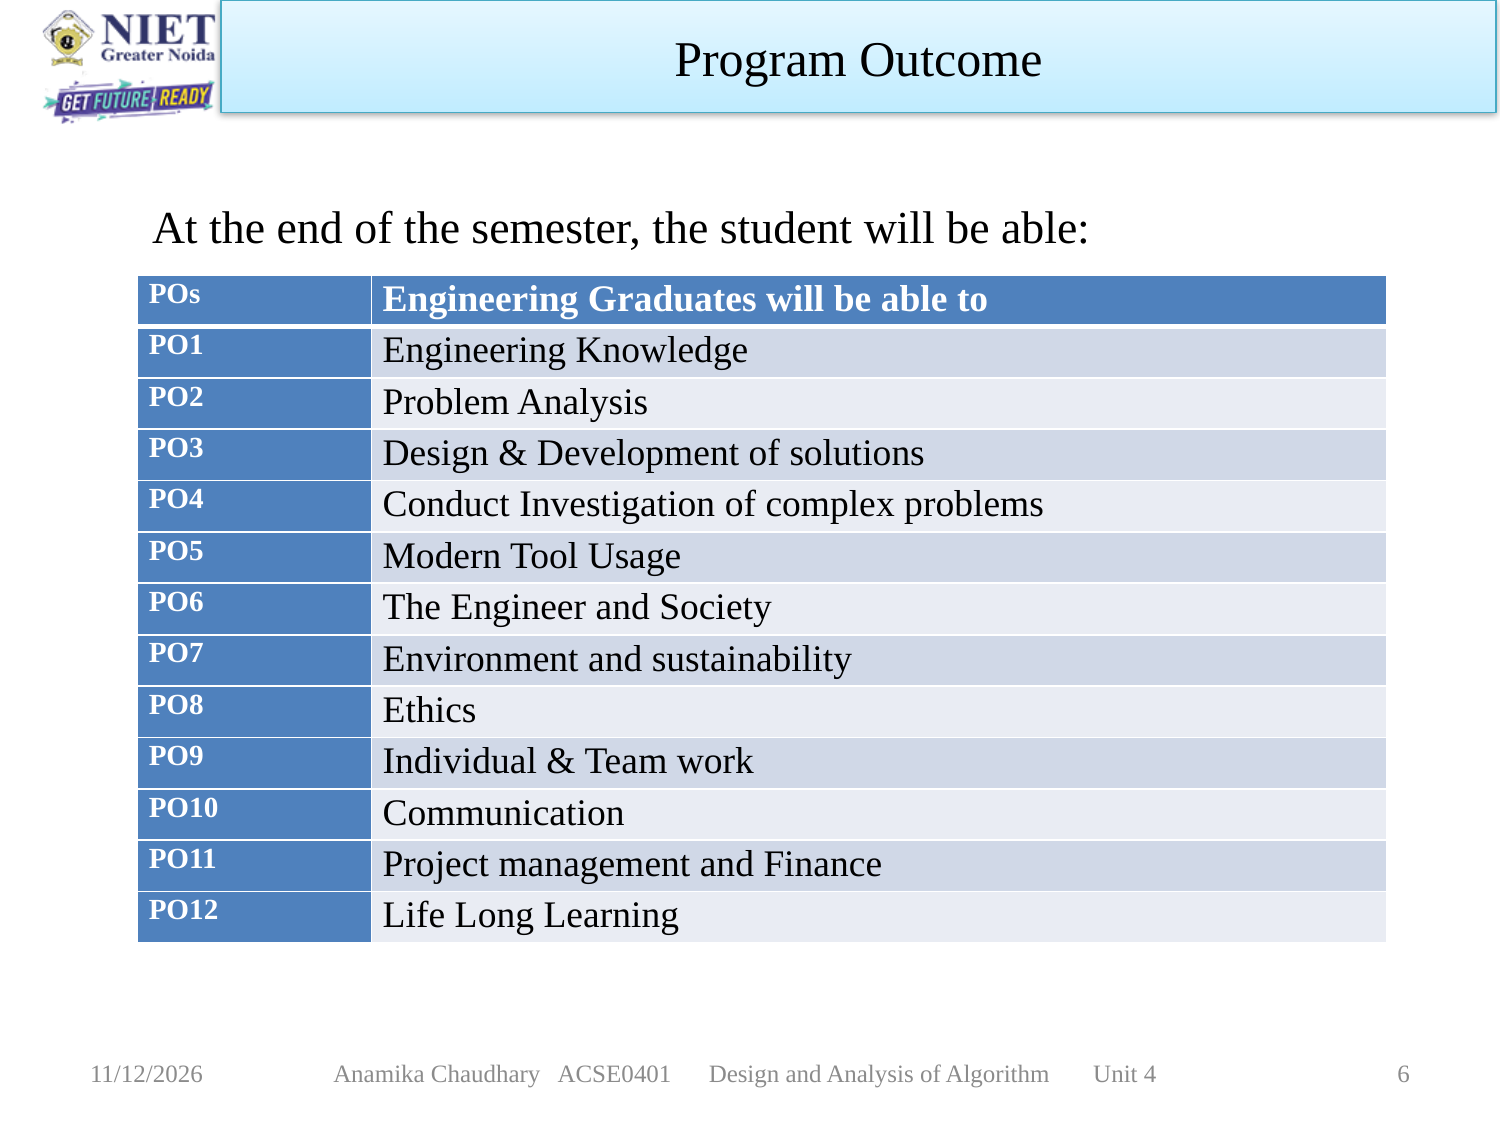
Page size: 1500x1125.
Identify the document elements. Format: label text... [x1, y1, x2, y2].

table_cell PO1 [138, 329, 371, 377]
table_cell Engineering Knowledge [372, 329, 1386, 377]
table_cell PO9 [138, 738, 371, 788]
table_cell PO5 [138, 533, 371, 582]
text_box Program Outcome [255, 0, 1497, 113]
table_cell Ethics [372, 687, 1386, 737]
table_cell Problem Analysis [372, 379, 1386, 428]
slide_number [75, 1042, 253, 1103]
table_header POs [138, 276, 371, 324]
slide_number 6 [1074, 1042, 1425, 1103]
table_cell Individual & Team work [372, 738, 1386, 788]
table_cell PO8 [138, 687, 371, 737]
table_cell Modern Tool Usage [372, 533, 1386, 582]
picture [3, 0, 254, 135]
table_cell PO11 [138, 841, 371, 891]
table_header Engineering Graduates will be able to [372, 276, 1386, 324]
table_cell PO6 [138, 584, 371, 634]
table_cell PO7 [138, 636, 371, 685]
table_cell PO12 [138, 892, 371, 942]
table_cell Conduct Investigation of complex problems [372, 481, 1386, 531]
table_cell Project management and Finance [372, 841, 1386, 891]
table_cell The Engineer and Society [372, 584, 1386, 634]
table_cell PO2 [138, 379, 371, 428]
table_cell PO3 [138, 430, 371, 480]
table_cell Communication [372, 790, 1386, 839]
table_cell Life Long Learning [372, 892, 1386, 942]
table_cell Design & Development of solutions [372, 430, 1386, 480]
table_cell Environment and sustainability [372, 636, 1386, 685]
table_cell PO10 [138, 790, 371, 839]
text_box At the end of the semester, the student will be able: [137, 181, 1413, 260]
footer Anamika Chaudhary ACSE0401 Design and Analysis of Algorithm Unit 4 [253, 1042, 1074, 1103]
table_cell PO4 [138, 481, 371, 531]
